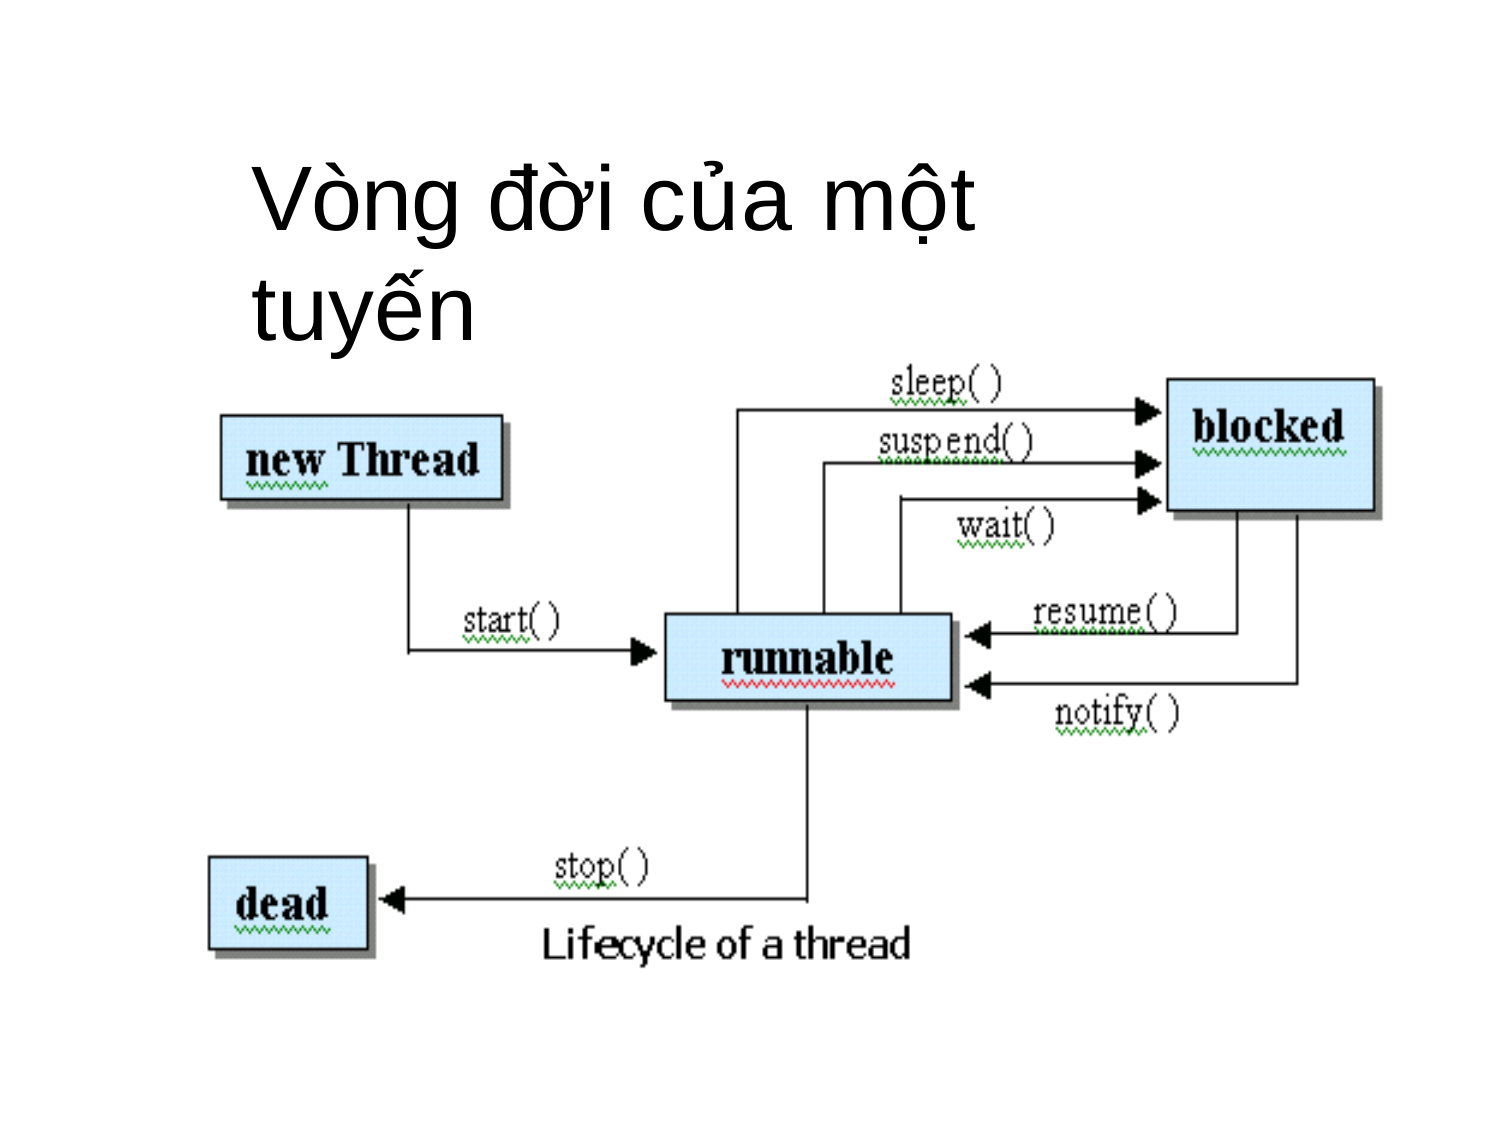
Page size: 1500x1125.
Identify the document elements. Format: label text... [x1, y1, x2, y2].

text_box [187, 362, 1388, 971]
title Vòng đời của một tuyến [249, 136, 1227, 359]
